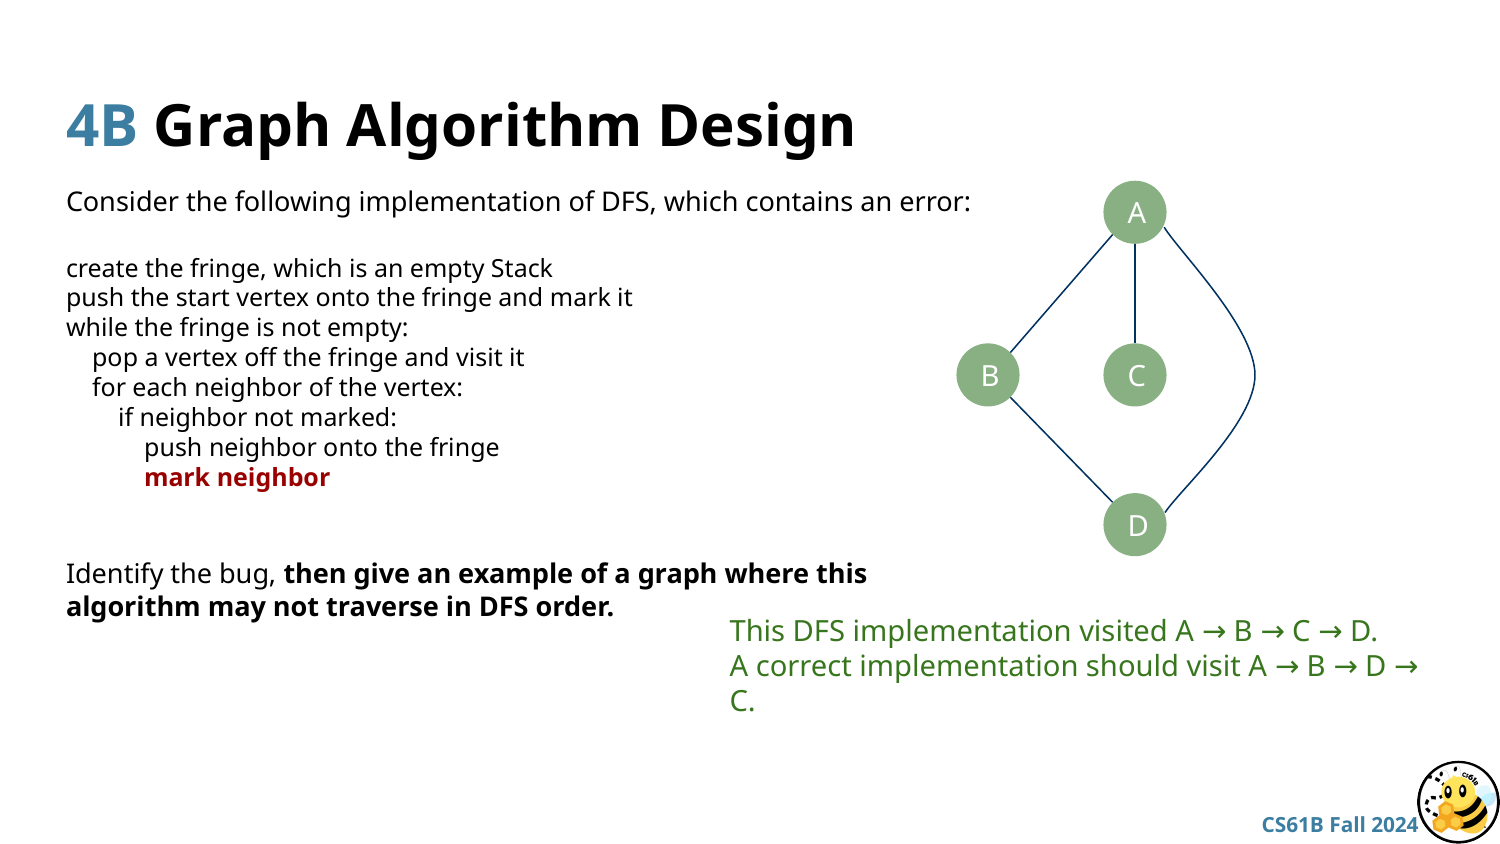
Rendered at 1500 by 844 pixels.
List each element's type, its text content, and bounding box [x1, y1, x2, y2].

title 4B Graph Algorithm Design [51, 72, 1449, 167]
text_box C [1103, 343, 1164, 407]
text_box This DFS implementation visited A → B → C → D. A correct implementation should visit A → B → D → C. [714, 597, 1465, 733]
text_box Consider the following implementation of DFS, which contains an error: create the fringe, which is an empty Stack push the start vertex onto the fringe and mark it while the fringe is not empty: pop a vertex off the fringe and visit it for each neighbor of the vertex: if neighbor not marked: push neighbor onto the fringe mark neighbor Identify the bug, then give an example of a graph where this algorithm may not traverse in DFS order. [51, 169, 1434, 672]
picture [1417, 760, 1500, 844]
text_box D [1103, 493, 1167, 557]
text_box [1164, 227, 1255, 513]
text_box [1010, 396, 1113, 503]
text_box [1010, 234, 1113, 353]
text_box B [956, 343, 1020, 407]
text_box A [1103, 180, 1167, 244]
